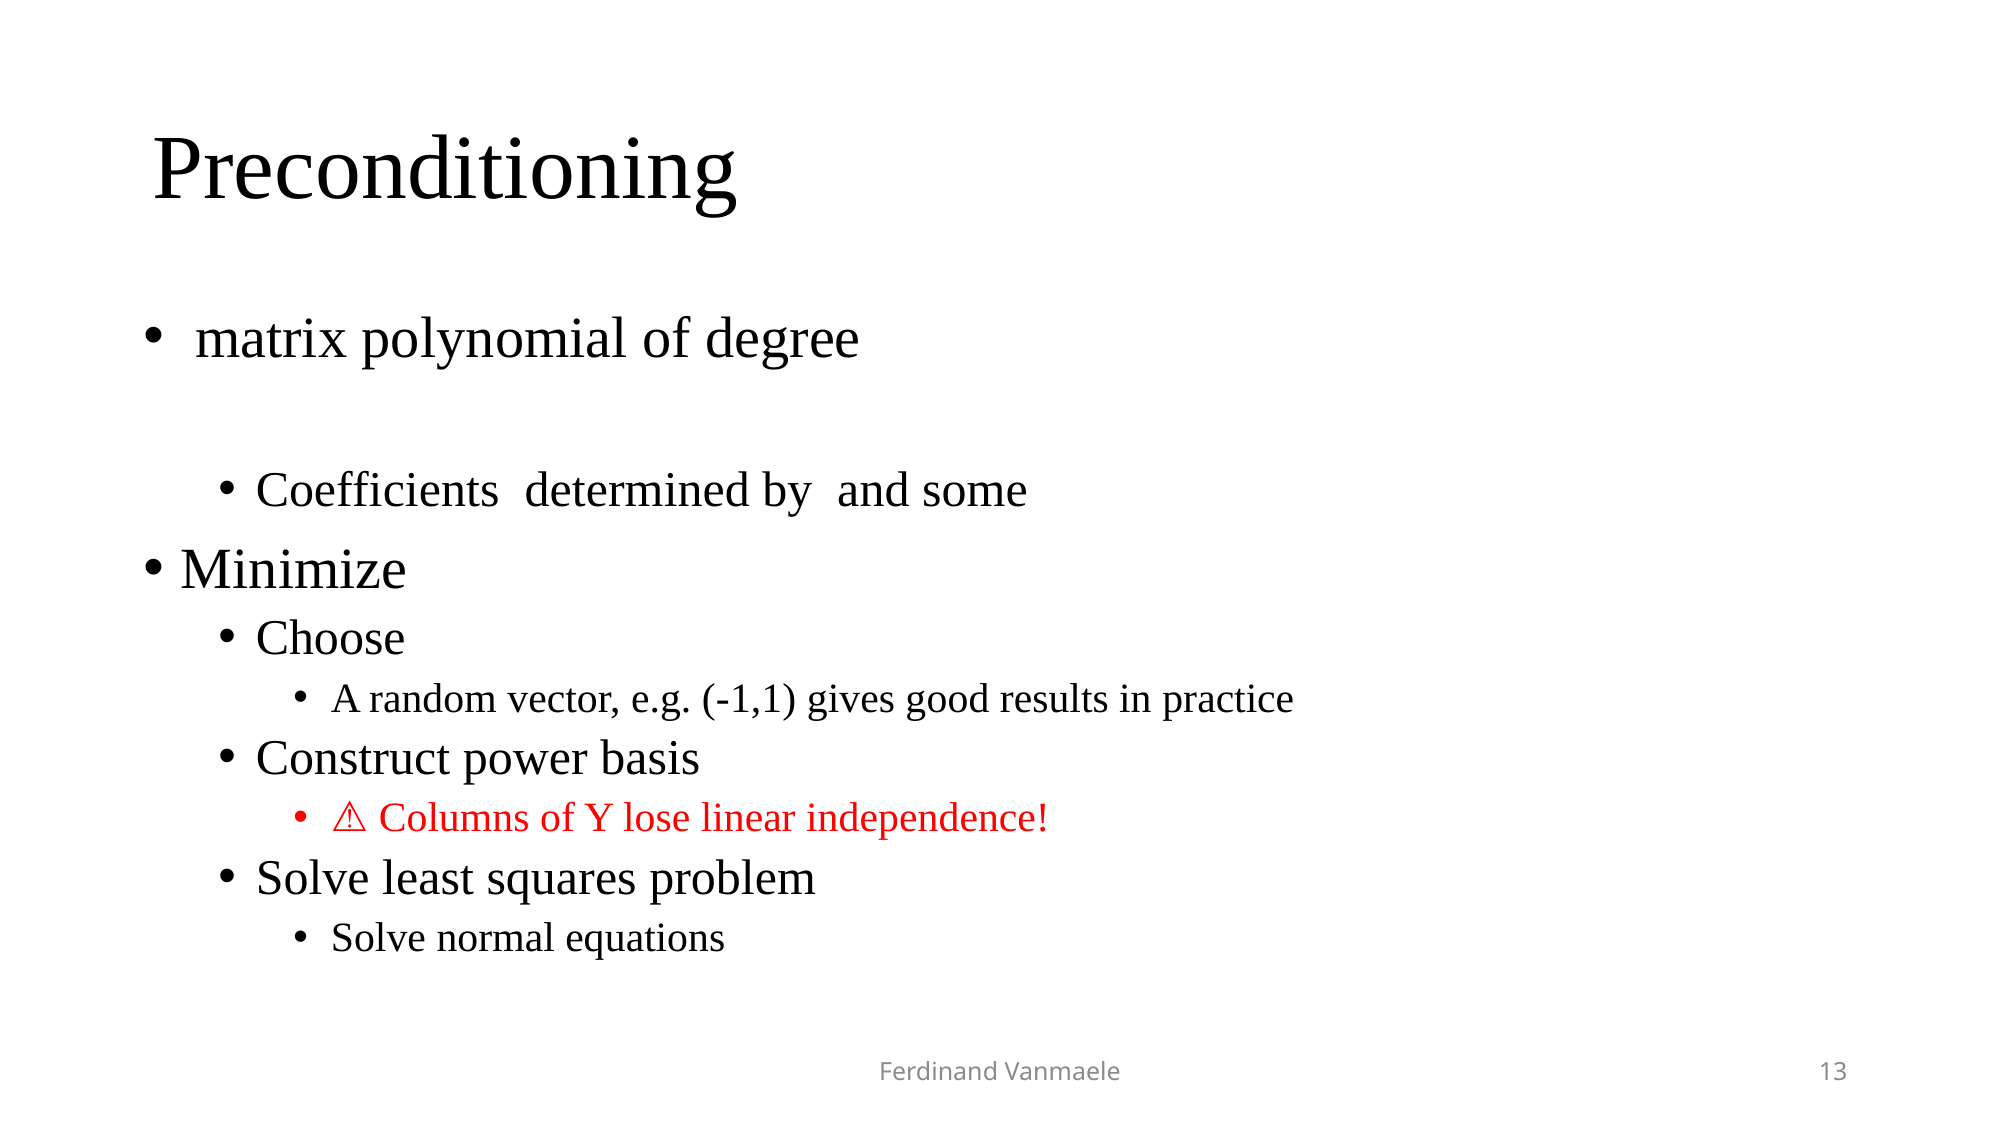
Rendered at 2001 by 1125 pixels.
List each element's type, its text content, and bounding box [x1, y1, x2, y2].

title Preconditioning [137, 59, 1863, 278]
footer Ferdinand Vanmaele [662, 1042, 1338, 1103]
slide_number 13 [1412, 1042, 1863, 1103]
